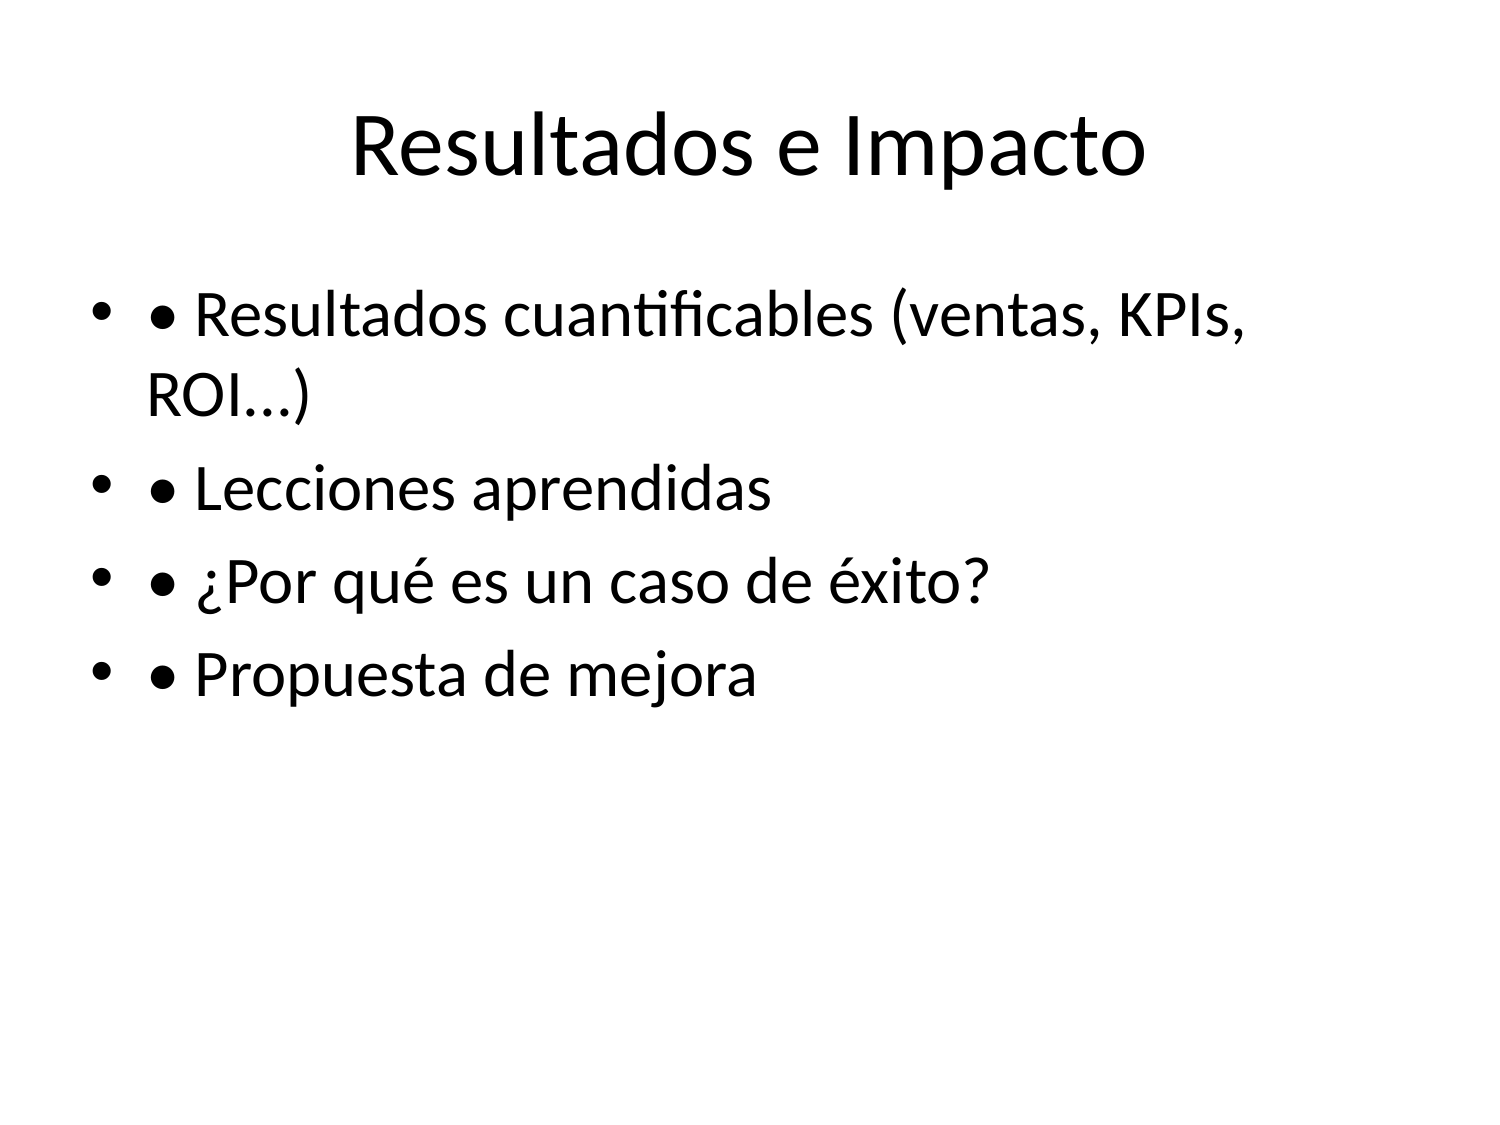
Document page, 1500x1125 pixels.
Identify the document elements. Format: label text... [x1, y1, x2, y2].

title Resultados e Impacto [75, 45, 1425, 233]
list • Resultados cuantificables (ventas, KPIs, ROI...) • Lecciones aprendidas • ¿Por qué es un caso de éxito? • Propuesta de mejora [75, 262, 1425, 1005]
